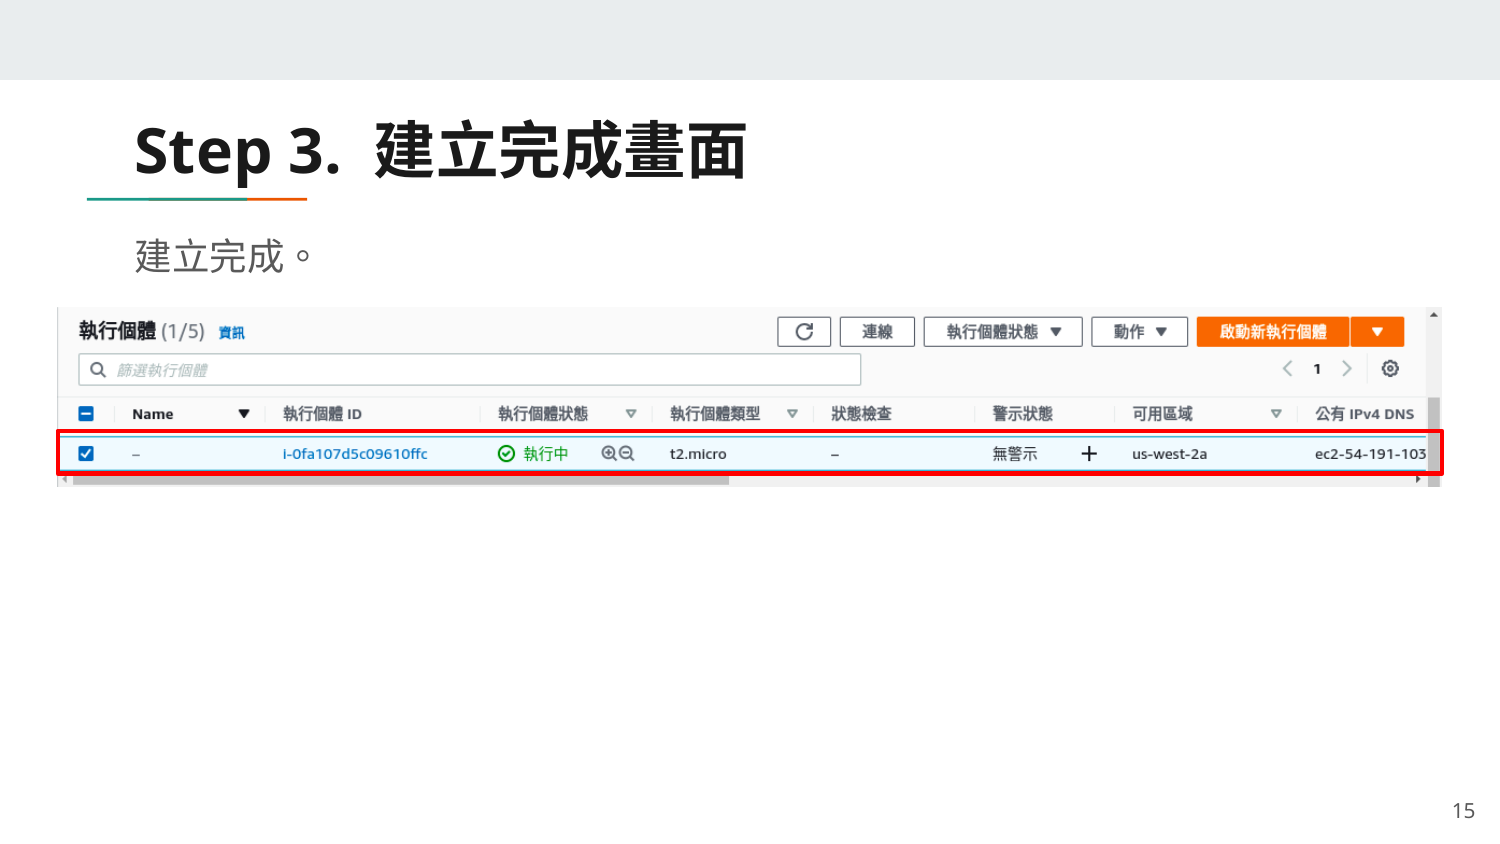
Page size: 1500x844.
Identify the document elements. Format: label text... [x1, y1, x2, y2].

title Step 3. 建立完成畫面 [119, 96, 1381, 185]
slide_number ‹#› [1400, 779, 1491, 844]
picture [57, 306, 1443, 487]
list 建立完成。 [119, 211, 1381, 300]
